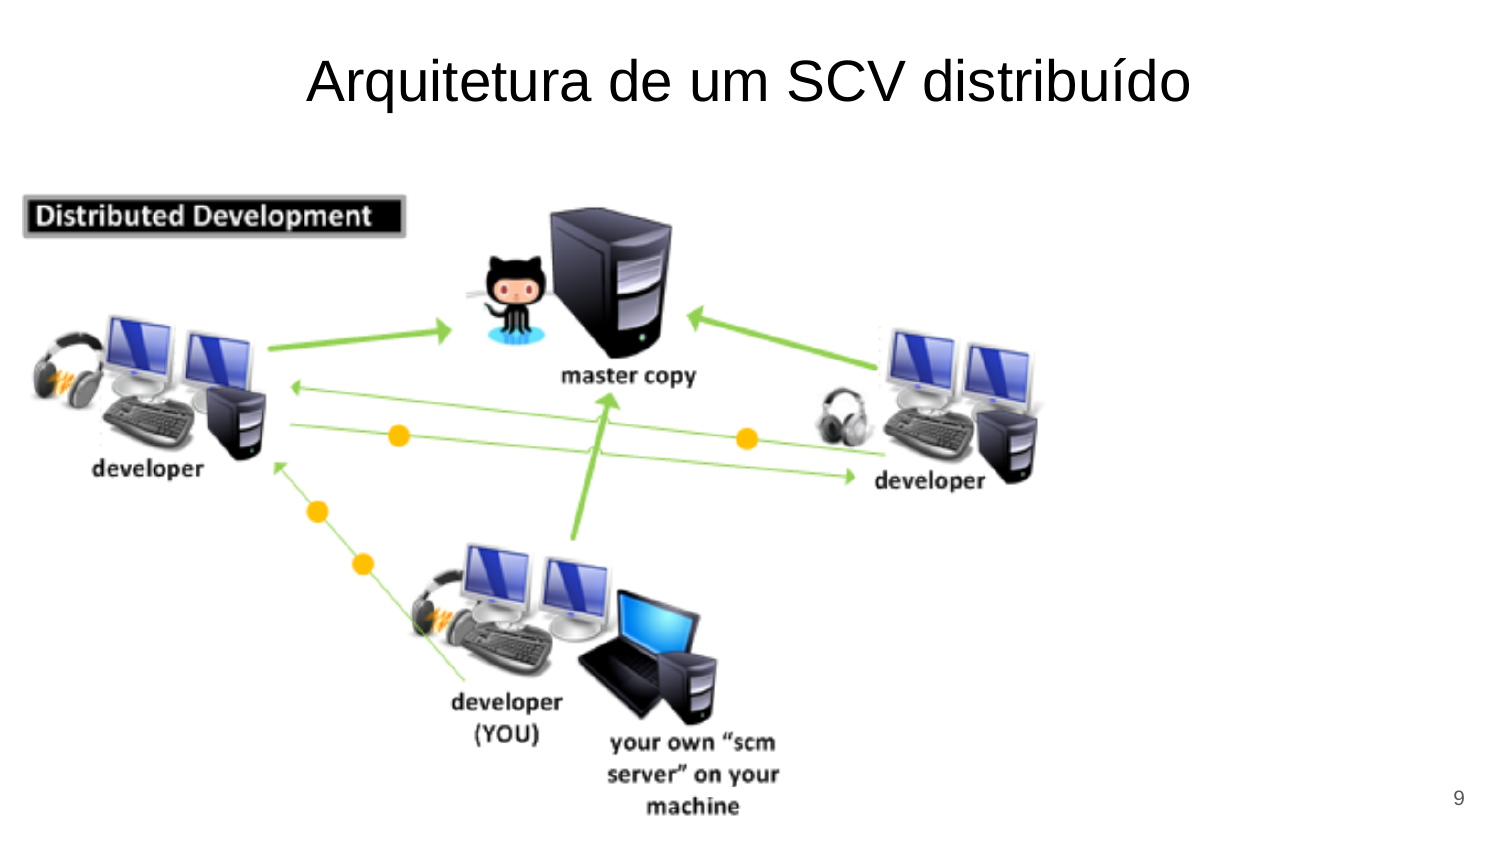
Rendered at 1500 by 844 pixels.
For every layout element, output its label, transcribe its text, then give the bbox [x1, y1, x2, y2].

title Arquitetura de um SCV distribuído [51, 27, 1449, 122]
slide_number 9 [1389, 764, 1480, 830]
picture [13, 184, 1050, 830]
